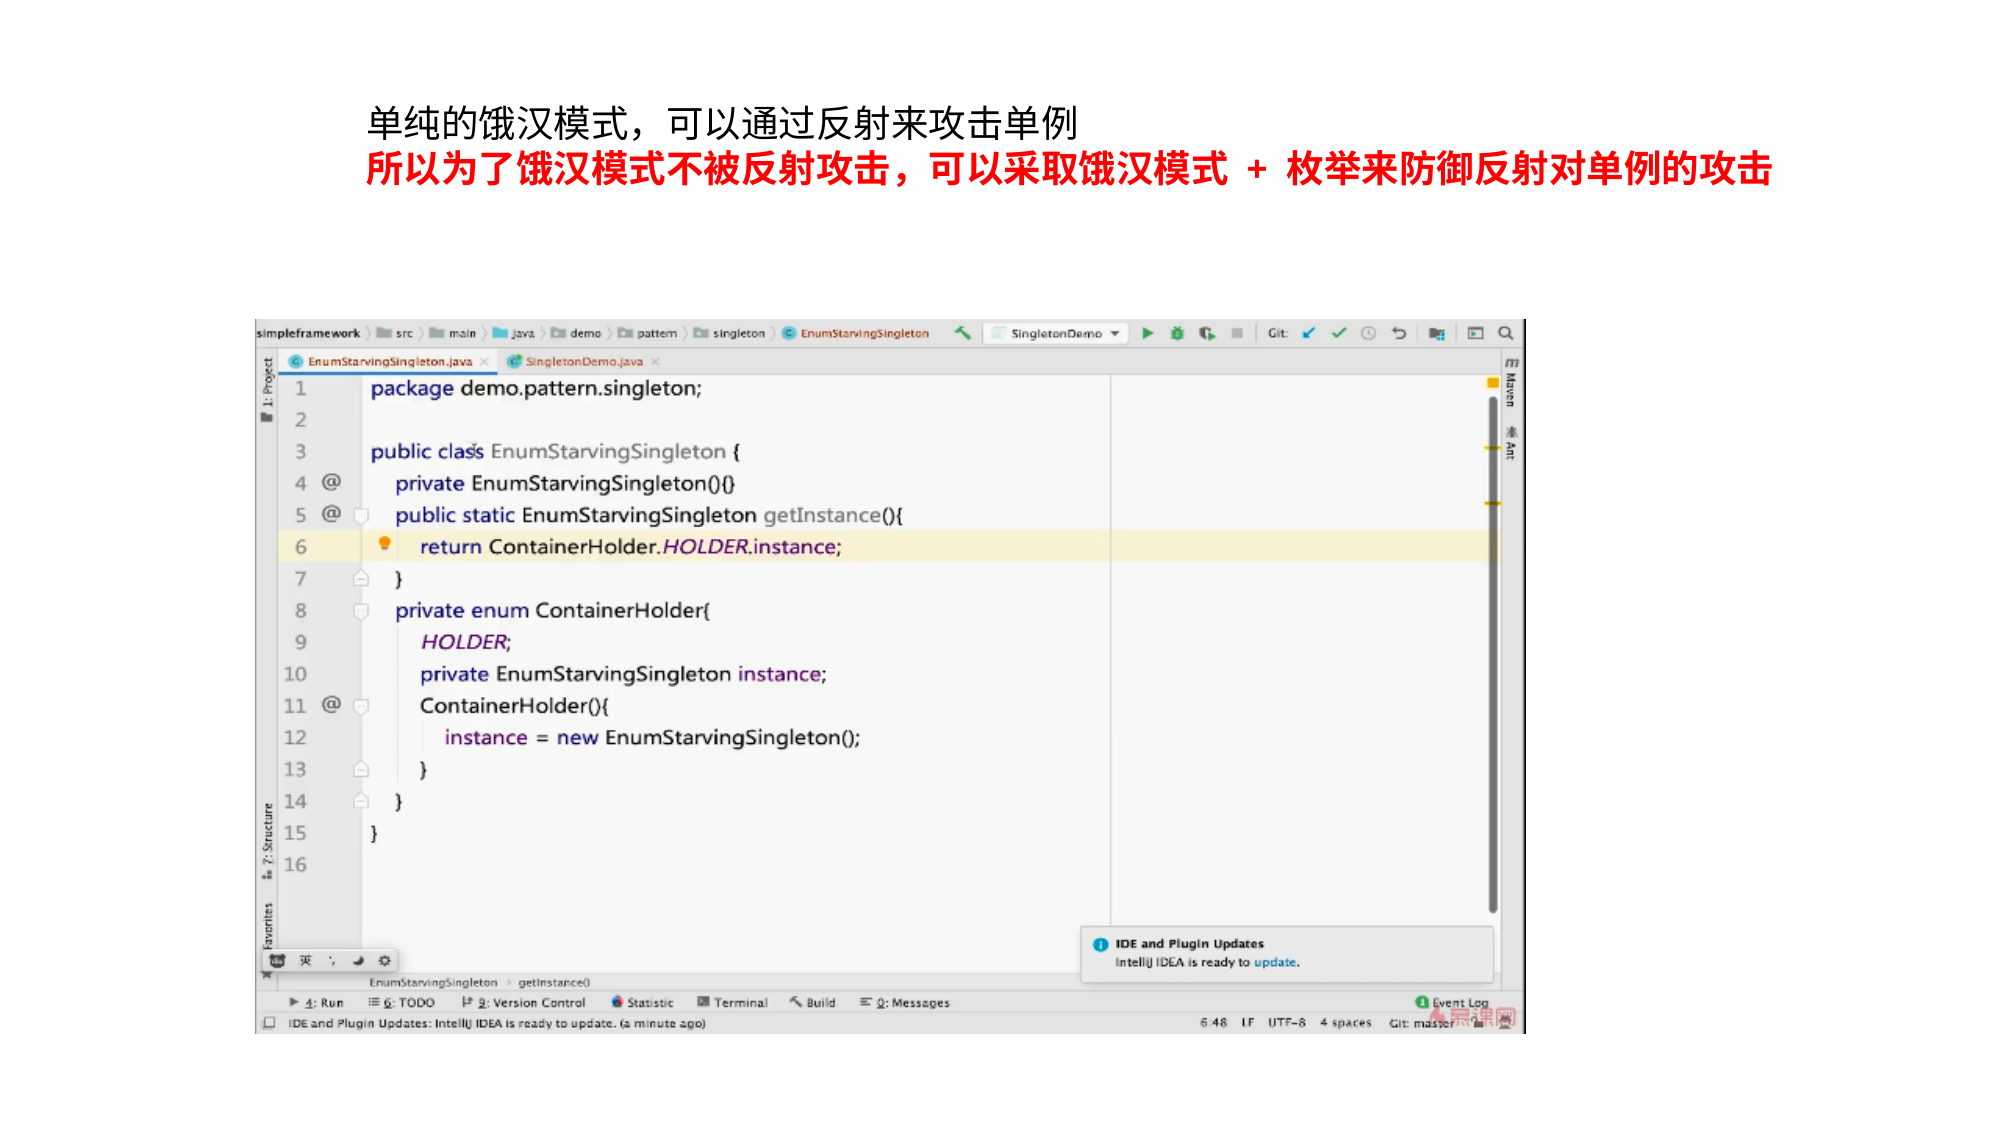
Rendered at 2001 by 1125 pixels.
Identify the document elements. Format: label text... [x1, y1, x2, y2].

text_box 单纯的饿汉模式，可以通过反射来攻击单例 所以为了饿汉模式不被反射攻击，可以采取饿汉模式 + 枚举来防御反射对单例的攻击 [351, 92, 1790, 198]
picture [254, 319, 1526, 1034]
